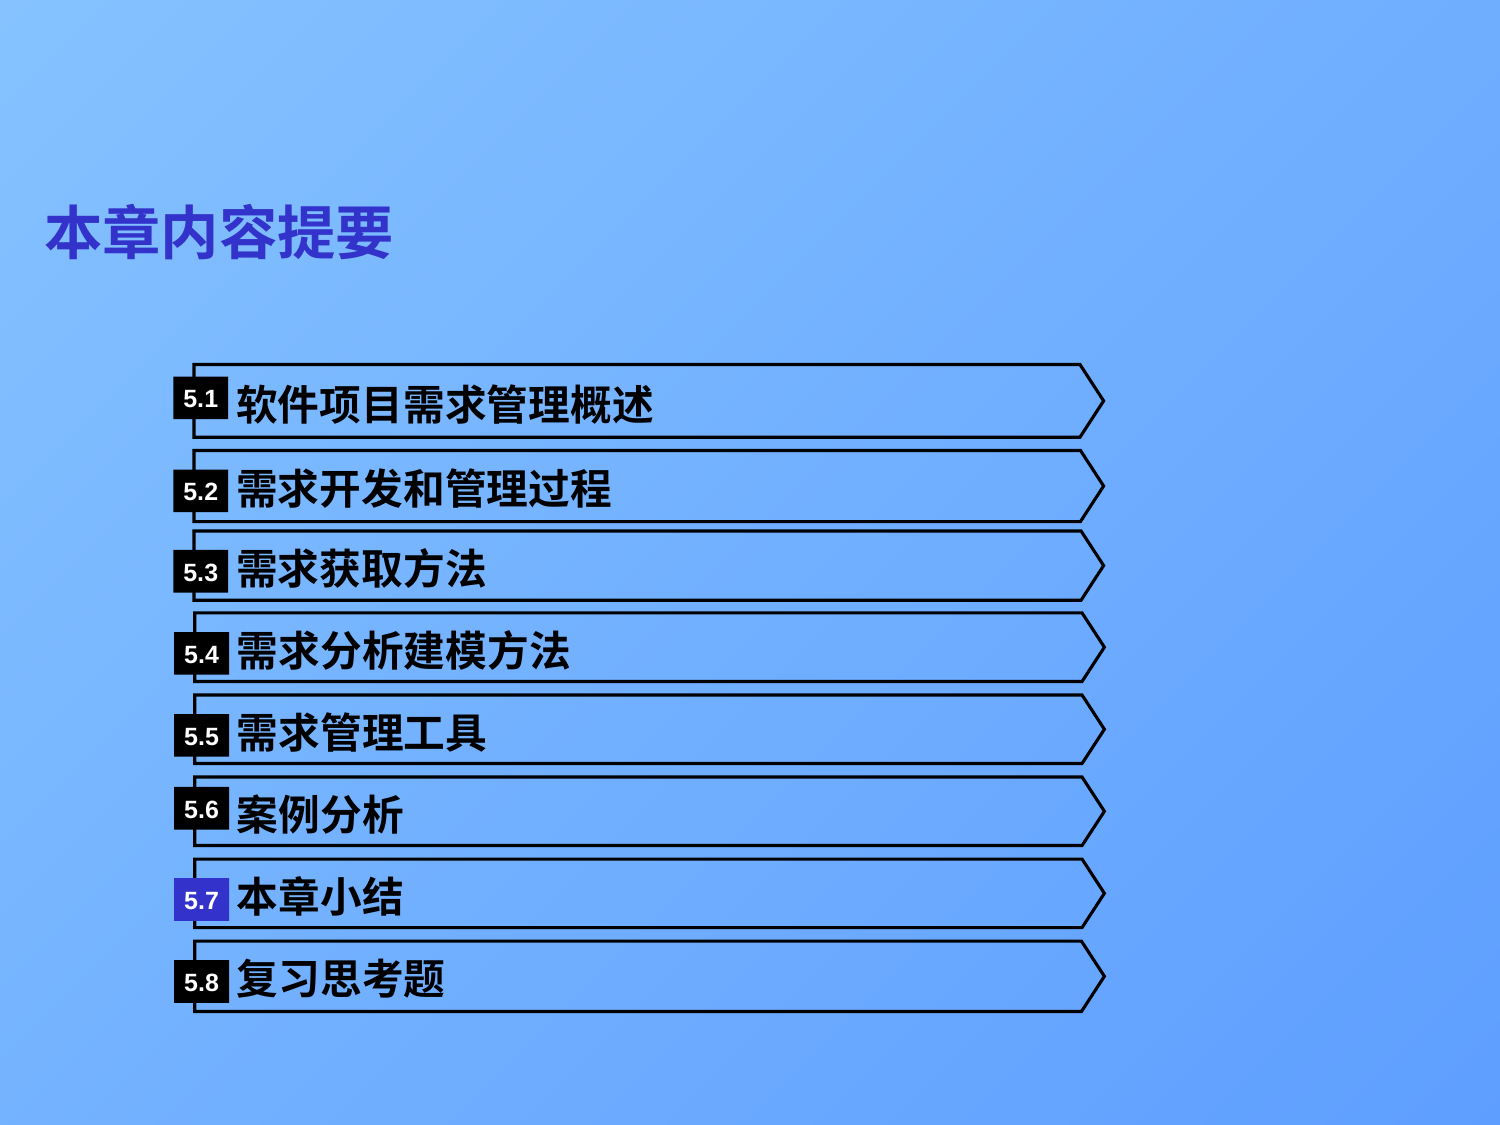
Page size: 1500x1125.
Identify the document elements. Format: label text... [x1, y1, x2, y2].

title 本章内容提要 [29, 172, 1472, 291]
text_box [173, 364, 1105, 1012]
